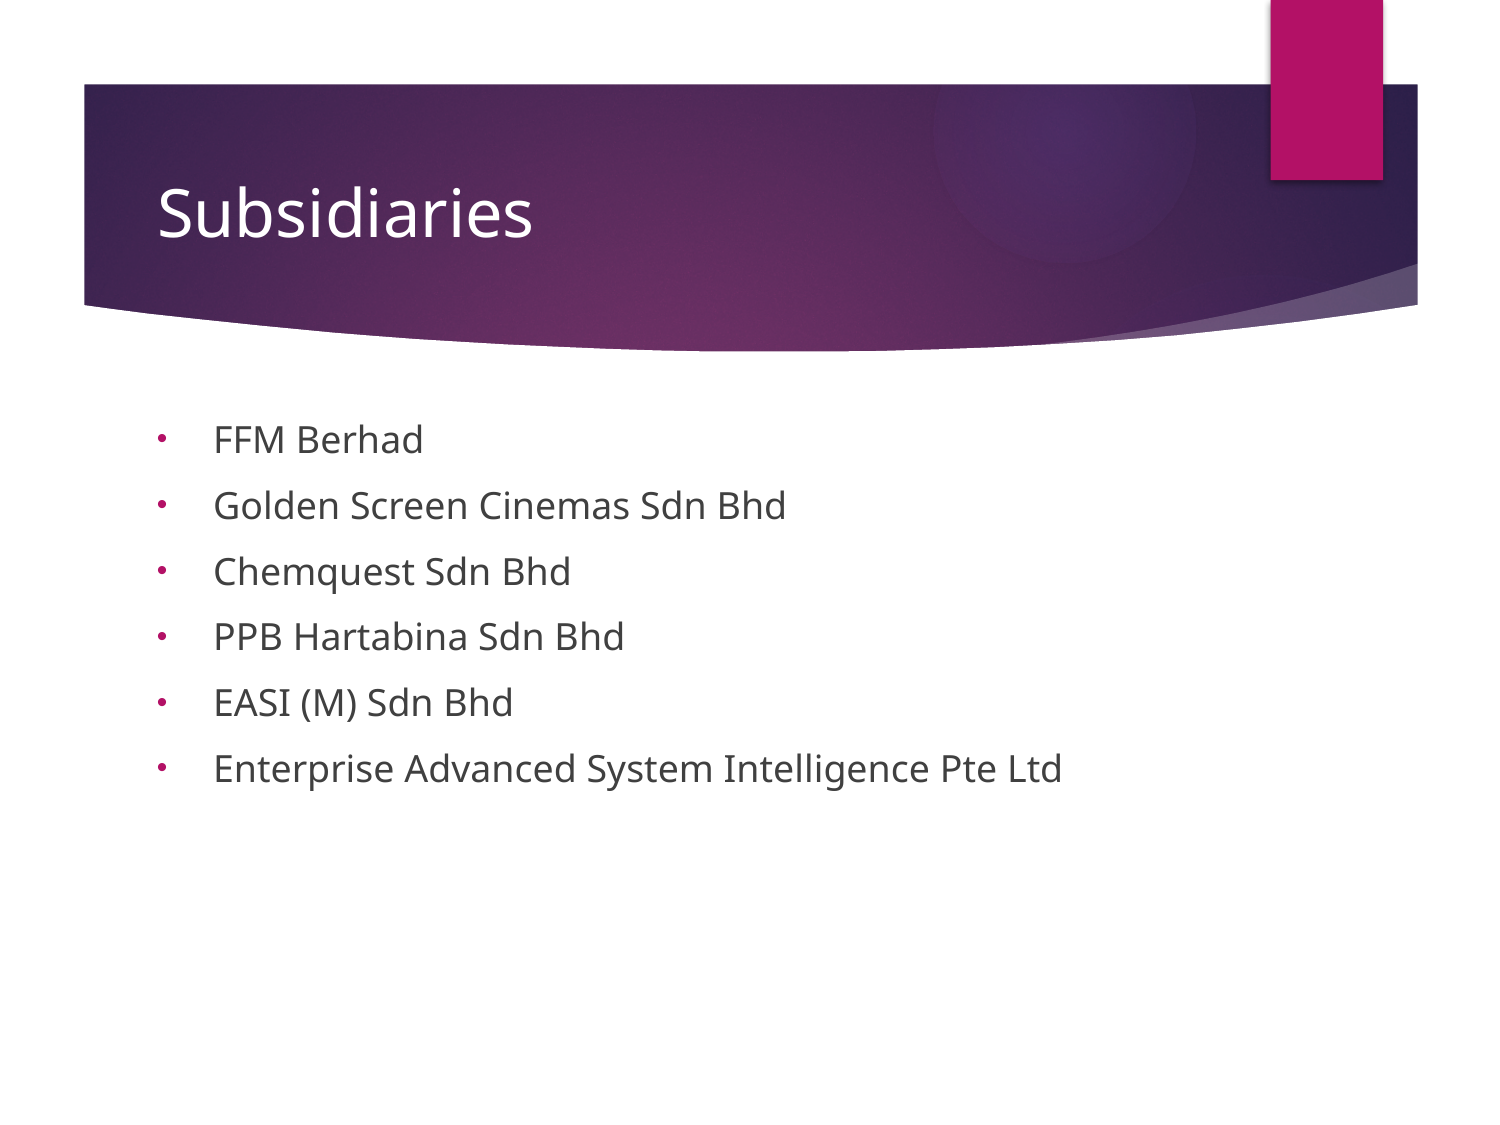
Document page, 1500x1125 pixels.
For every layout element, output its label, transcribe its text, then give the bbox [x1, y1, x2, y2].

title Subsidiaries [142, 152, 1183, 269]
list FFM Berhad Golden Screen Cinemas Sdn Bhd Chemquest Sdn Bhd PPB Hartabina Sdn Bhd EASI (M) Sdn Bhd Enterprise Advanced System Intelligence Pte Ltd [141, 408, 1183, 988]
